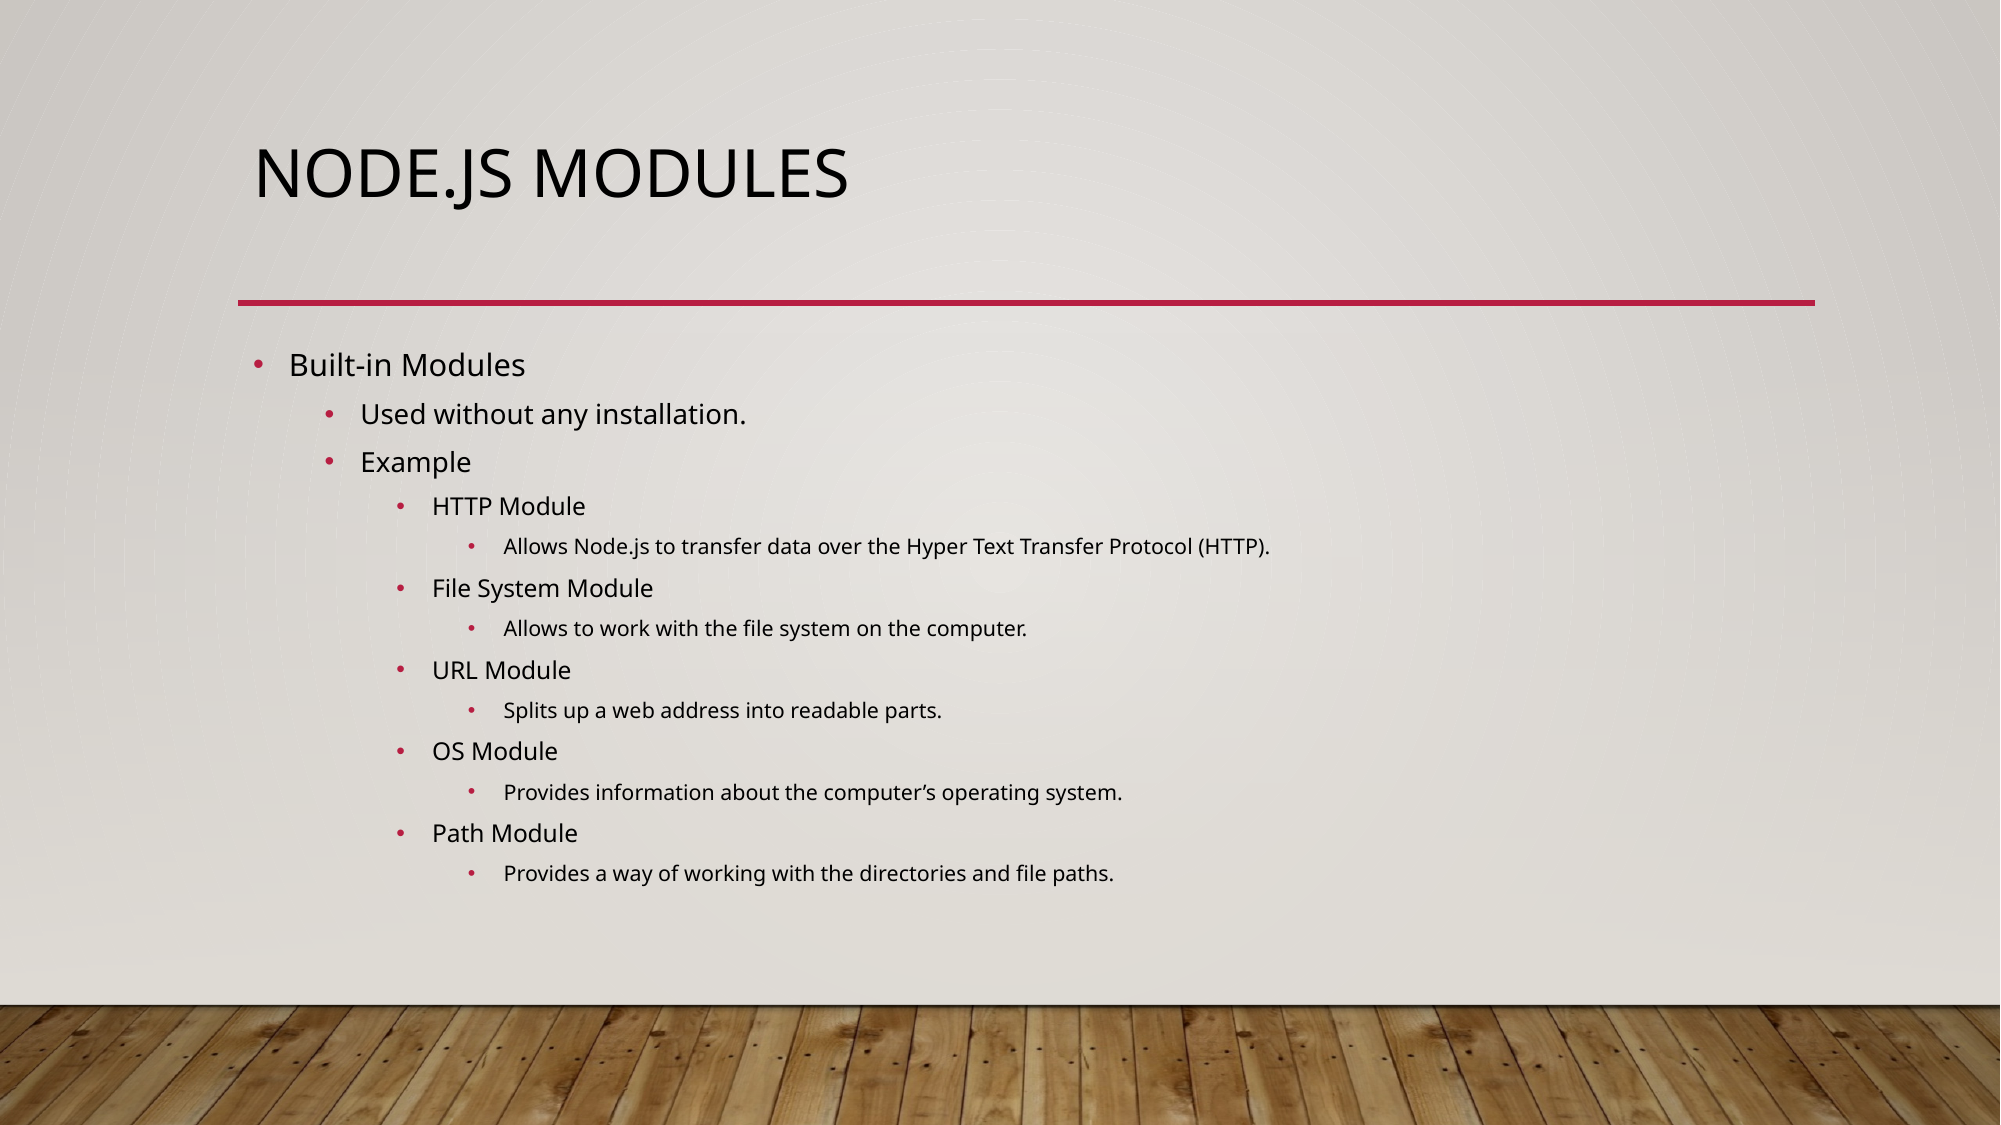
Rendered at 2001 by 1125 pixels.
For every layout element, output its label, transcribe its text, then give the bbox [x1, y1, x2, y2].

title Node.JS Modules [238, 131, 1814, 305]
picture [0, 1005, 2000, 1125]
list Built-in Modules Used without any installation. Example HTTP Module Allows Node.js to transfer data over the Hyper Text Transfer Protocol (HTTP). File System Module Allows to work with the file system on the computer. URL Module Splits up a web address into readable parts. OS Module Provides information about the computer’s operating system. Path Module Provides a way of working with the directories and file paths. [238, 330, 1814, 897]
